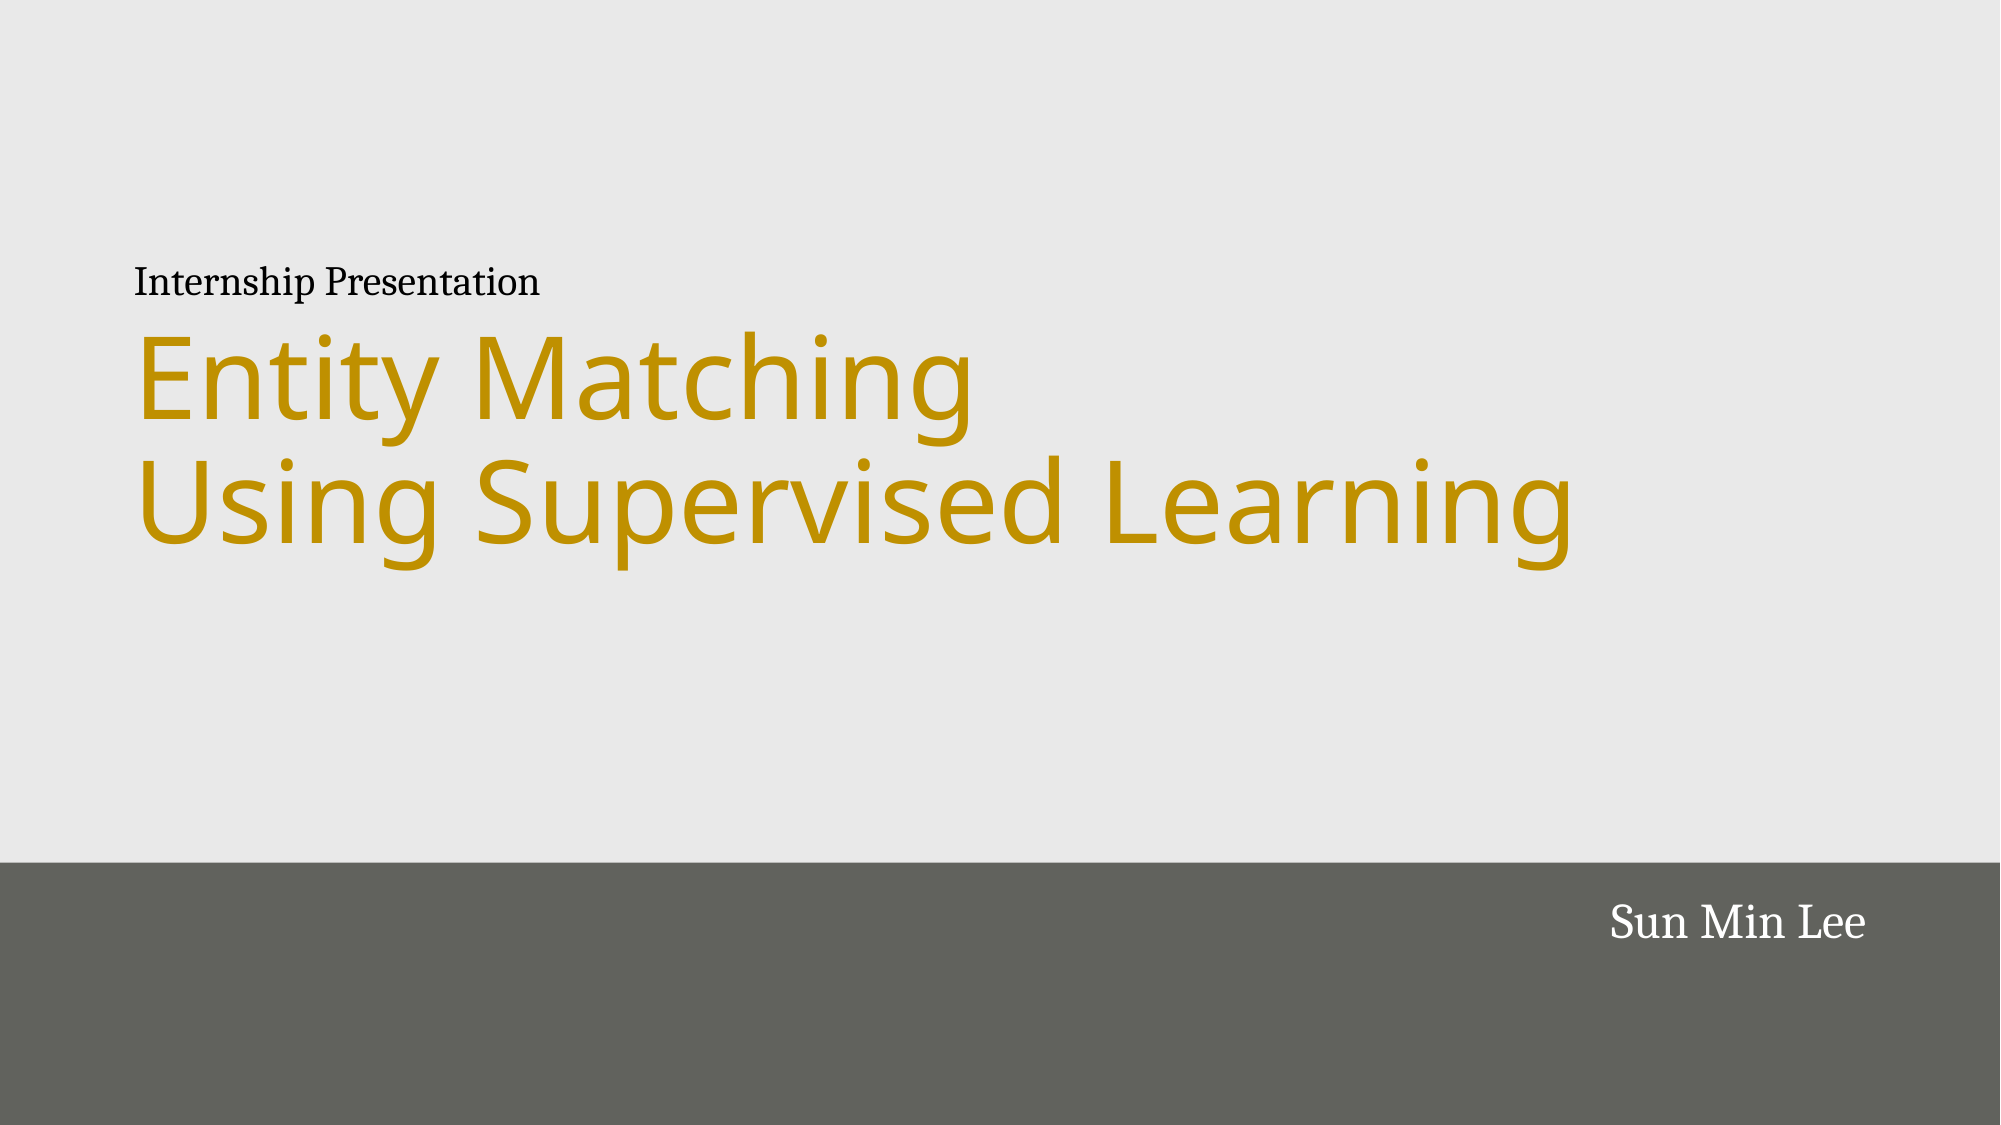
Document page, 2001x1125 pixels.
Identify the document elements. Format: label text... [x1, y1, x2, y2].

list Internship Presentation [118, 242, 1882, 313]
subtitle Sun Min Lee [118, 888, 1882, 1057]
title Entity Matching Using Supervised Learning [118, 313, 1882, 576]
